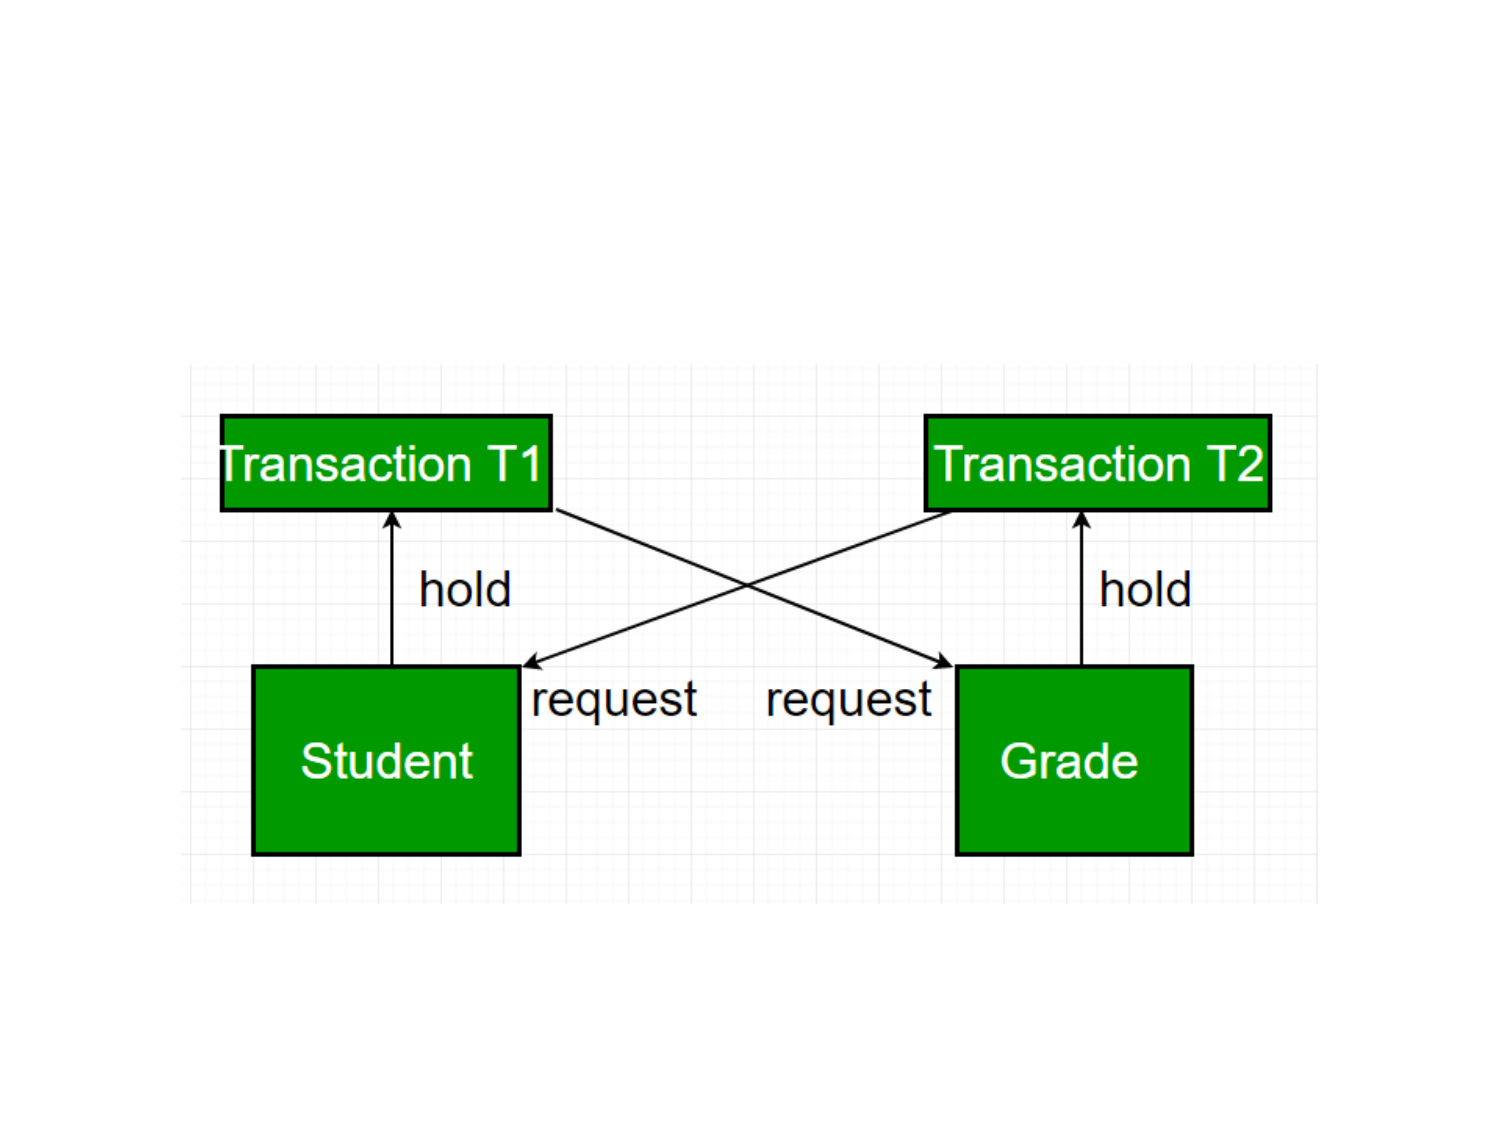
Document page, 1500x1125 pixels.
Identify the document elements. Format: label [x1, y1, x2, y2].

list [181, 363, 1319, 904]
